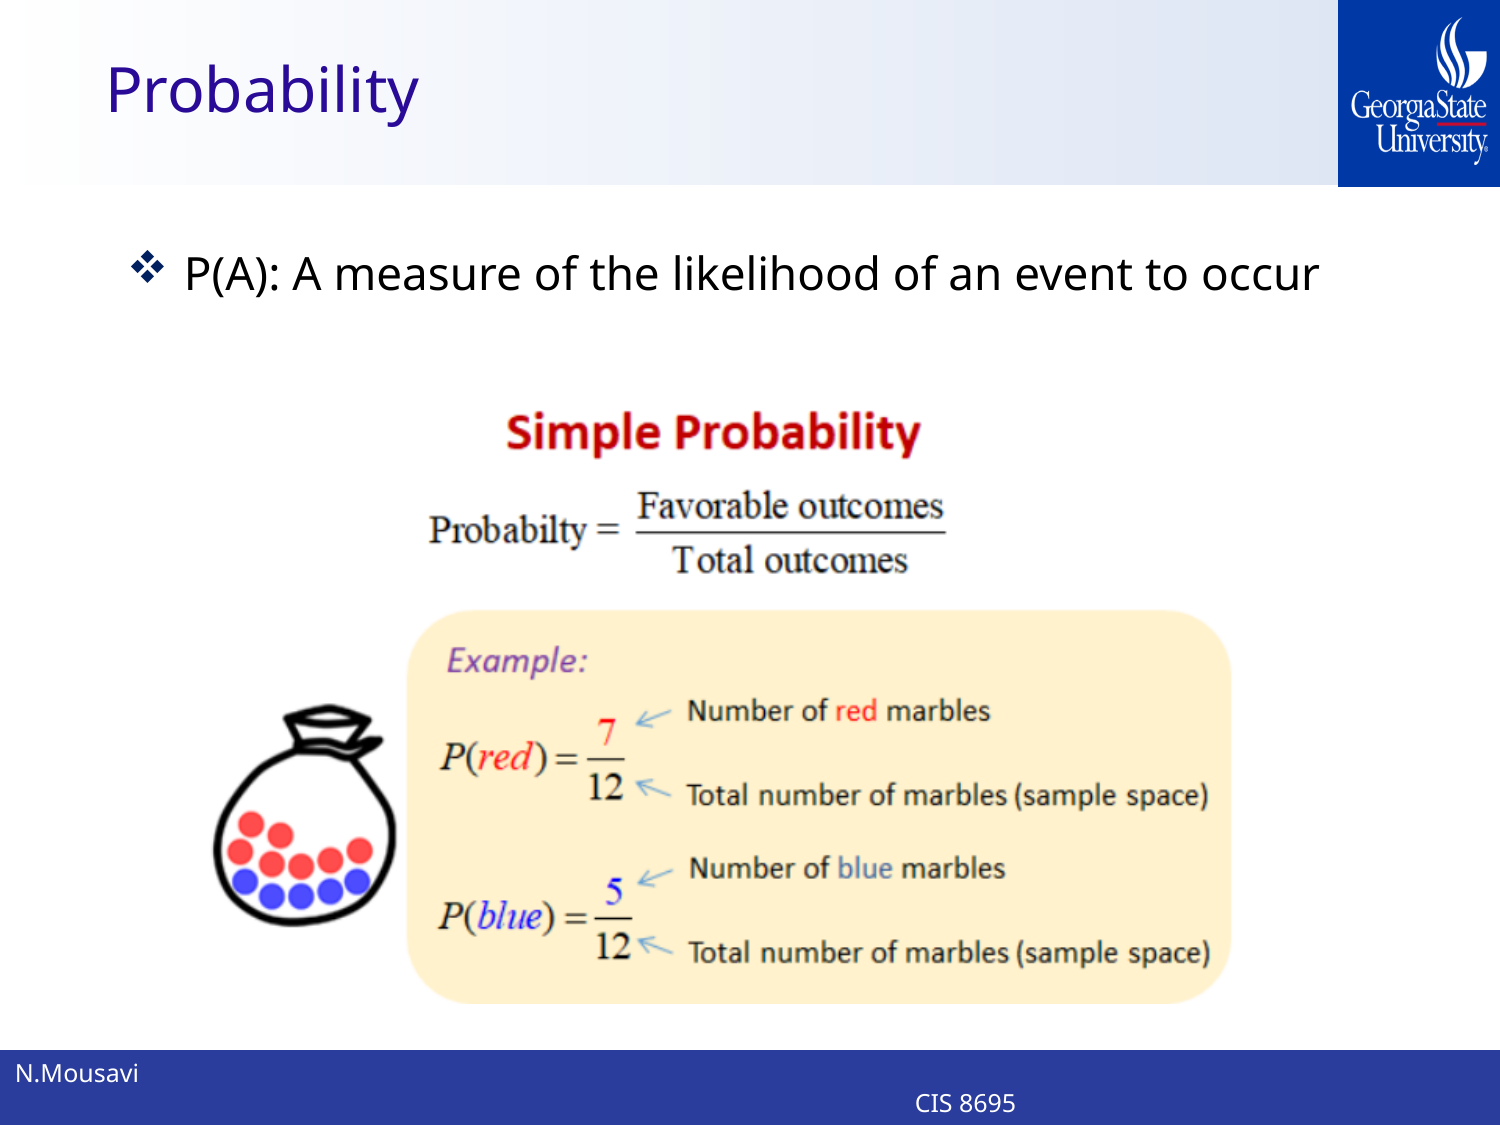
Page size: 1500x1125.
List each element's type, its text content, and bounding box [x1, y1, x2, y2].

list P(A): A measure of the likelihood of an event to occur [112, 237, 1384, 952]
picture [187, 380, 1244, 1004]
title Probability [90, 0, 1500, 185]
